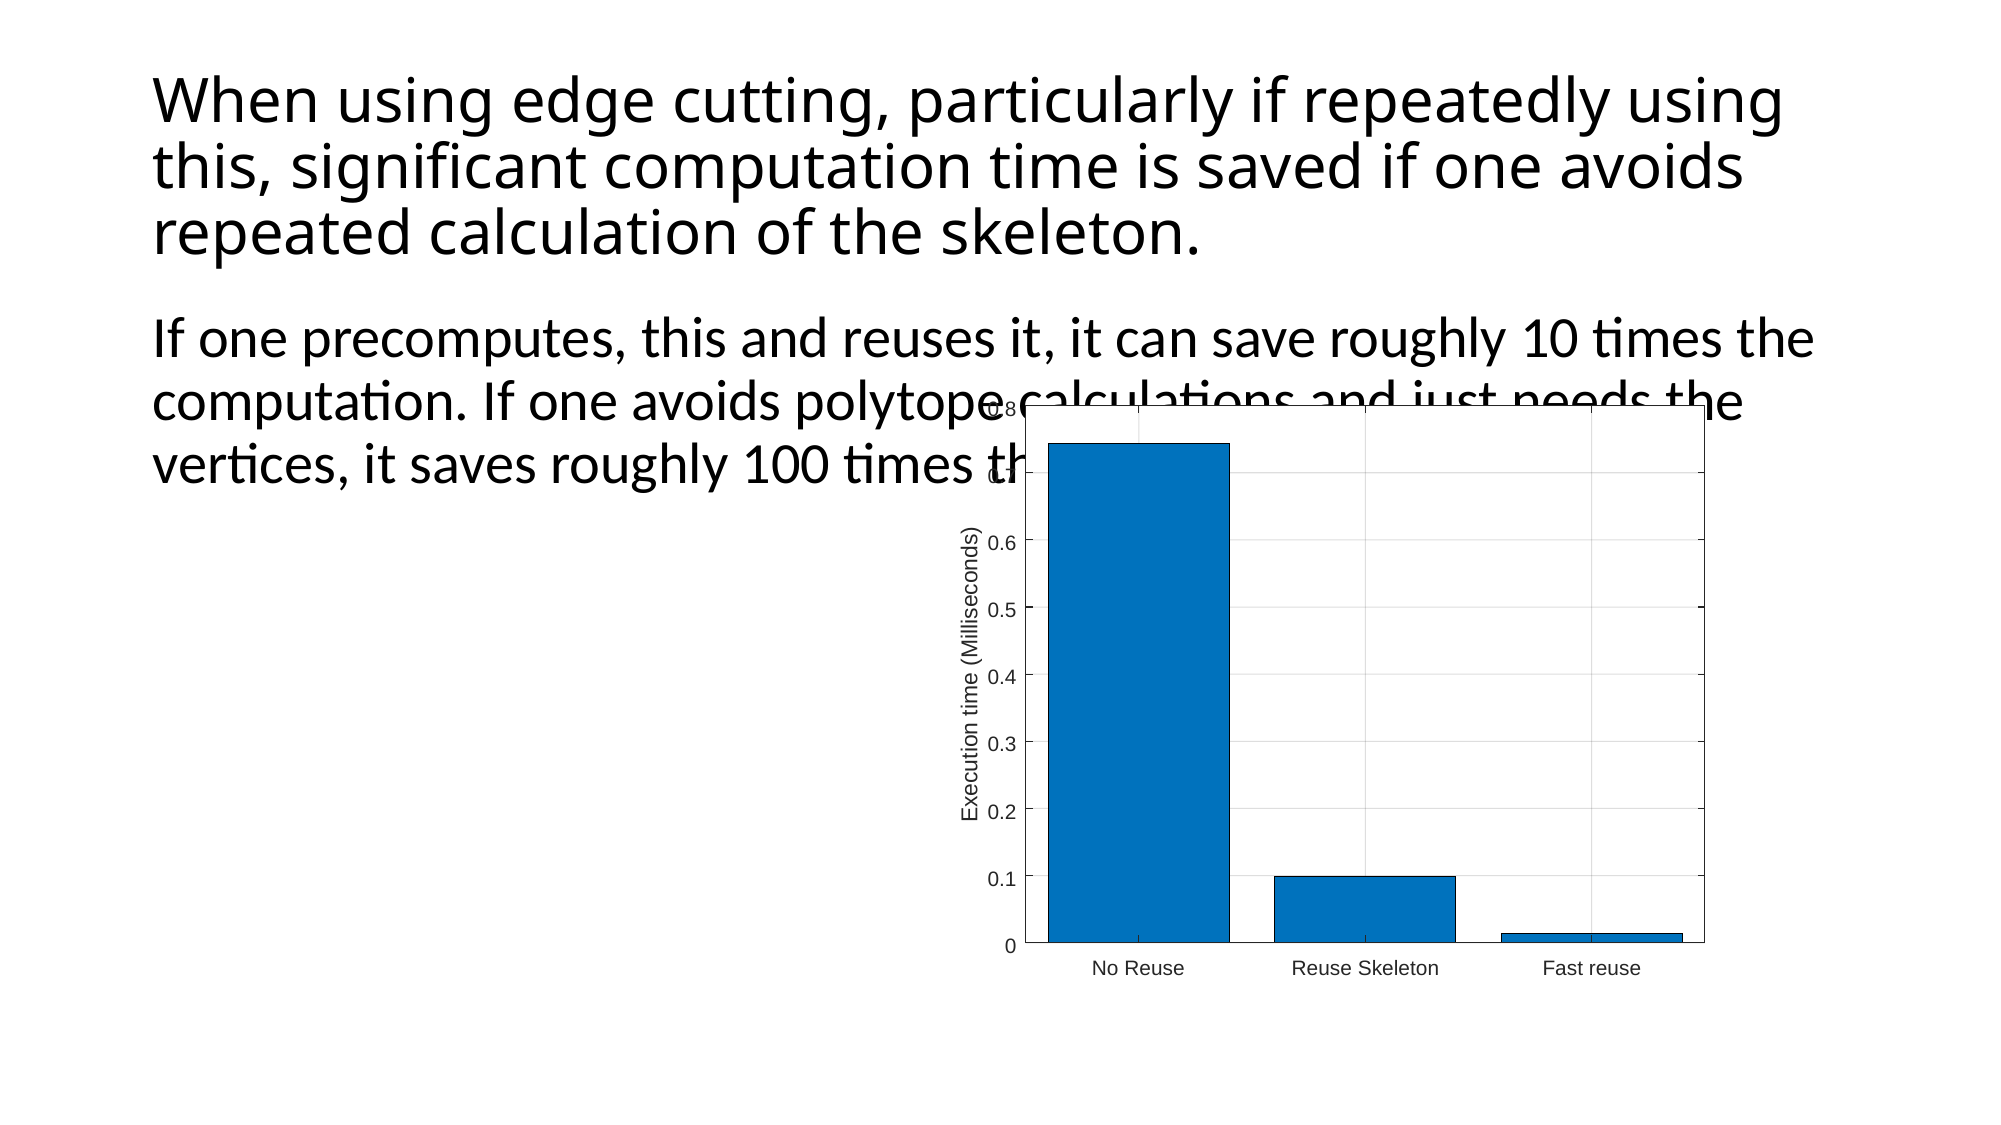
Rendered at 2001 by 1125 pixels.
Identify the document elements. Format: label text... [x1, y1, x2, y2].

list If one precomputes, this and reuses it, it can save roughly 10 times the computation. If one avoids polytope calculations and just needs the vertices, it saves roughly 100 times the calculations [137, 299, 1863, 1014]
picture [911, 357, 1787, 1014]
title When using edge cutting, particularly if repeatedly using this, significant computation time is saved if one avoids repeated calculation of the skeleton. [137, 59, 1863, 278]
